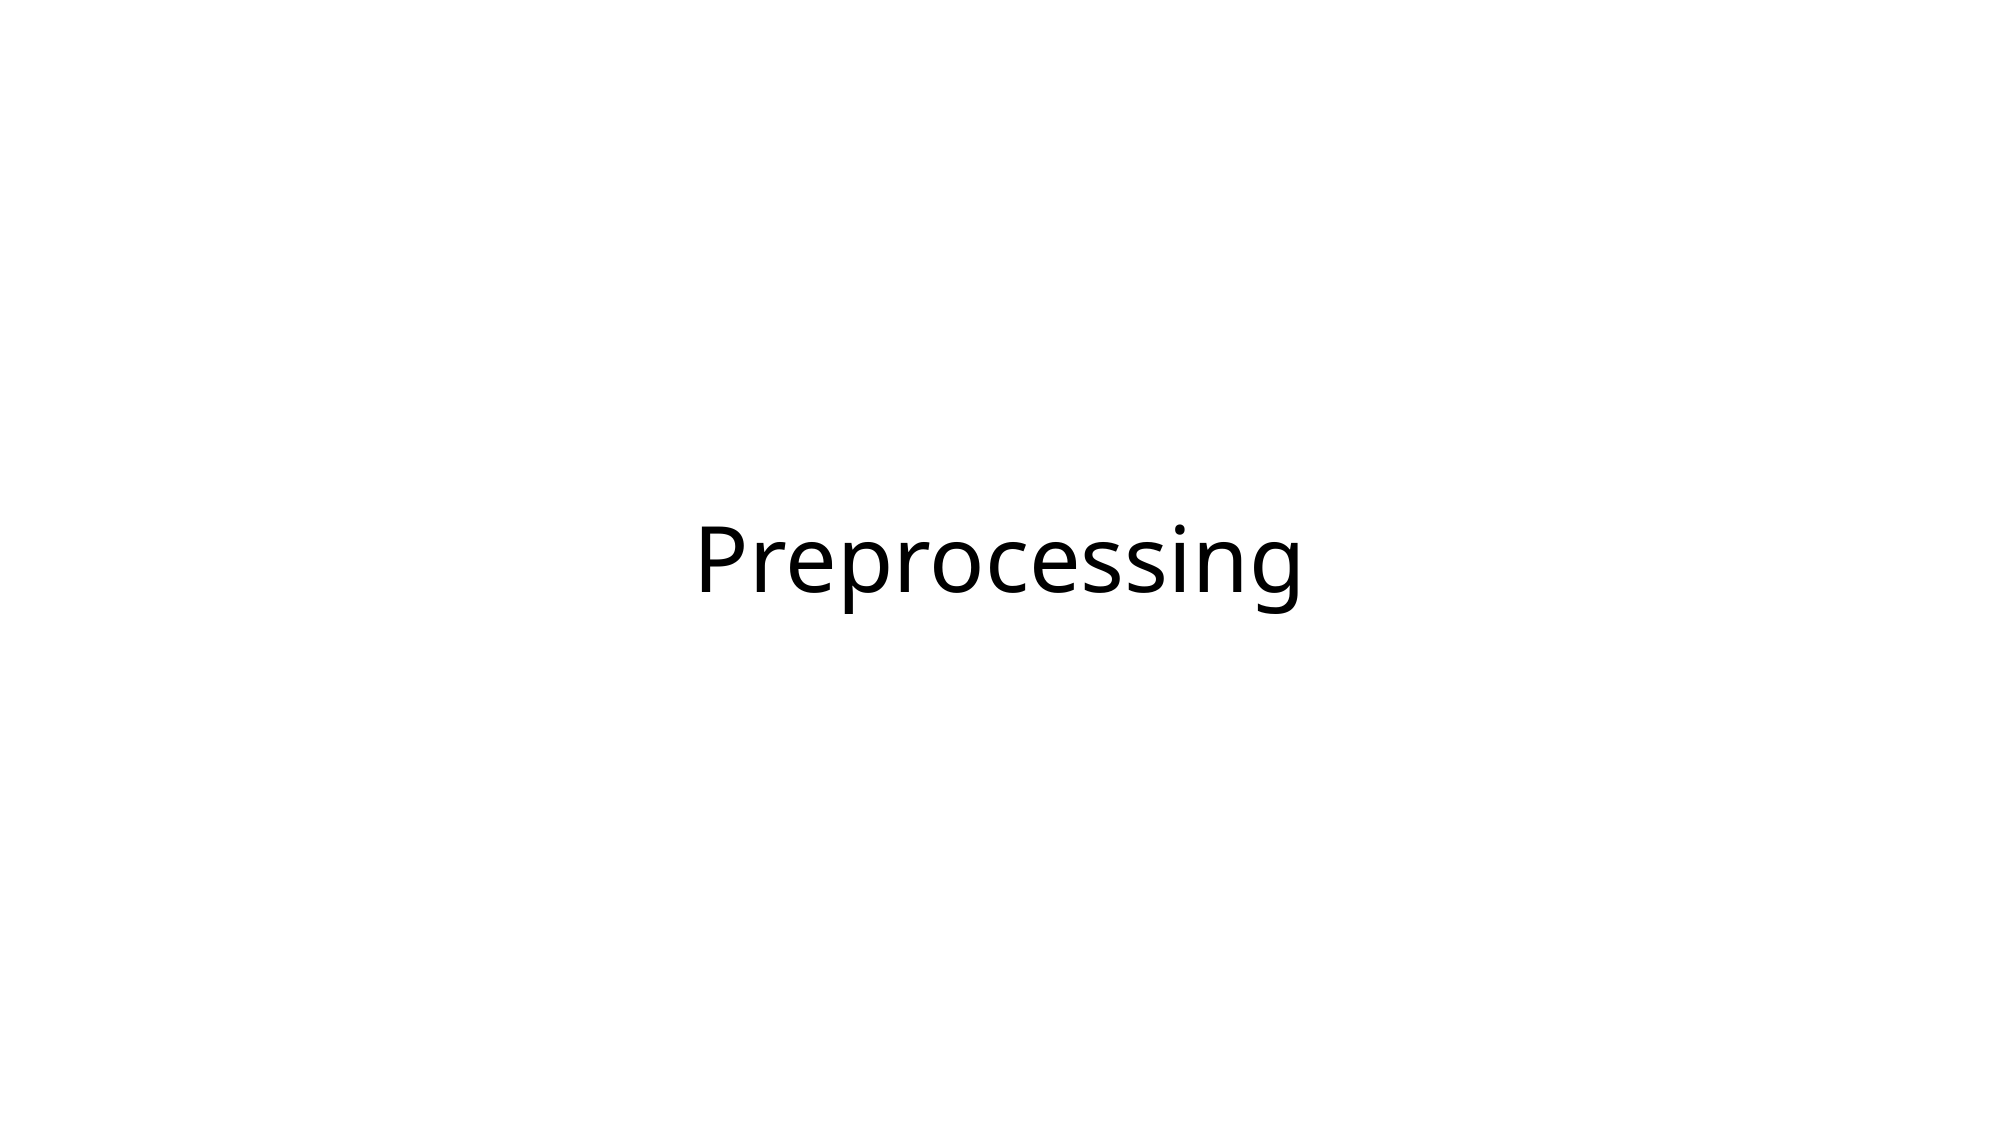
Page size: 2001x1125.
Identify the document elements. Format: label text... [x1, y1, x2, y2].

title Preprocessing [137, 453, 1863, 672]
